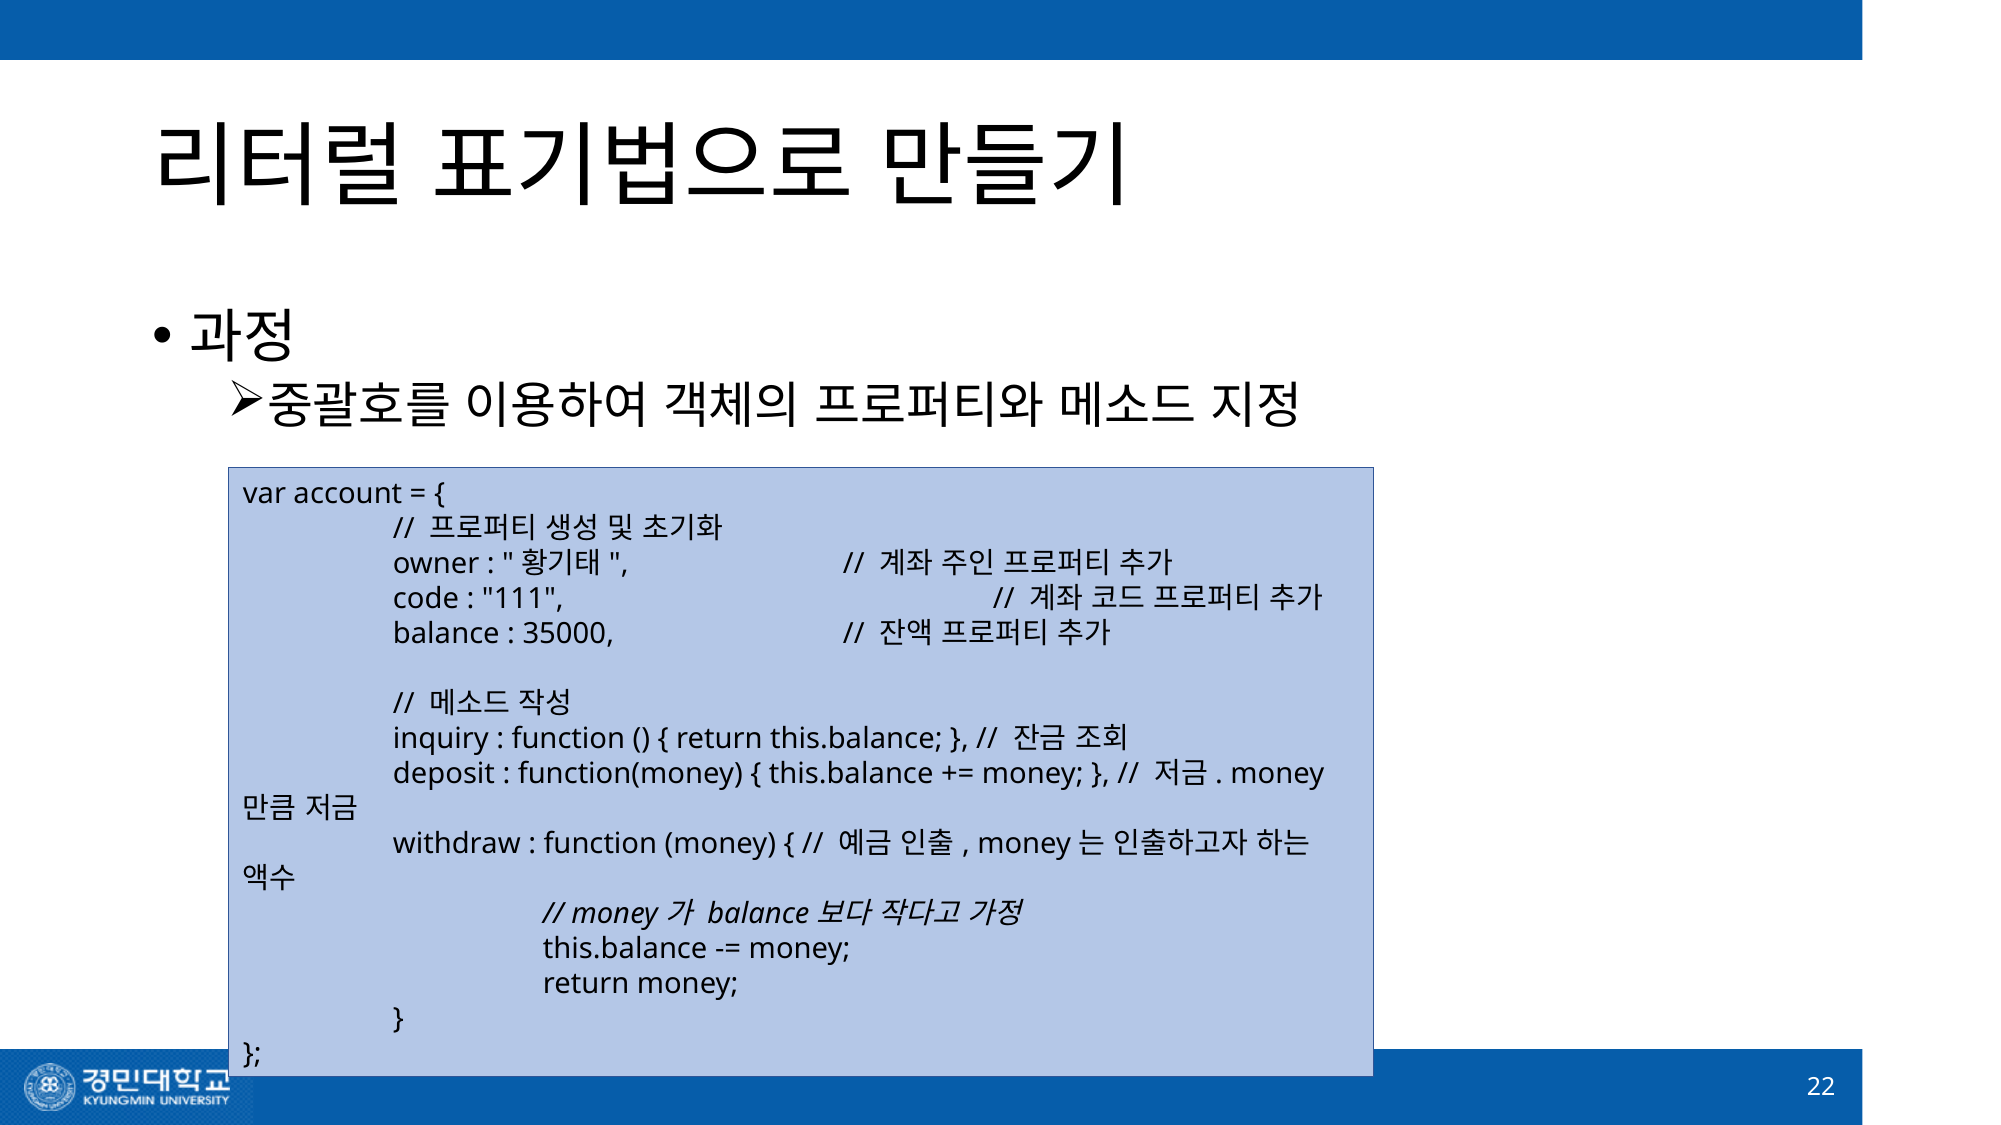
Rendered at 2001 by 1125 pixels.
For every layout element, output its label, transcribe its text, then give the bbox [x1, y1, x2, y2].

text_box var account = { // 프로퍼티 생성 및 초기화 owner : "황기태", // 계좌 주인 프로퍼티 추가 code : "111", // 계좌 코드 프로퍼티 추가 balance : 35000, // 잔액 프로퍼티 추가 // 메소드 작성 inquiry : function () { return this.balance; }, // 잔금 조회 deposit : function(money) { this.balance += money; }, // 저금. money 만큼 저금 withdraw : function (money) { // 예금 인출, money는 인출하고자 하는 액수 // money가 balance보다 작다고 가정 this.balance -= money; return money; } }; [228, 467, 1374, 1077]
picture [0, 1049, 253, 1125]
list 과정 중괄호를 이용하여 객체의 프로퍼티와 메소드 지정 [137, 299, 1863, 1014]
title 리터럴 표기법으로 만들기 [137, 59, 1863, 278]
slide_number 22 [1758, 1057, 1851, 1117]
